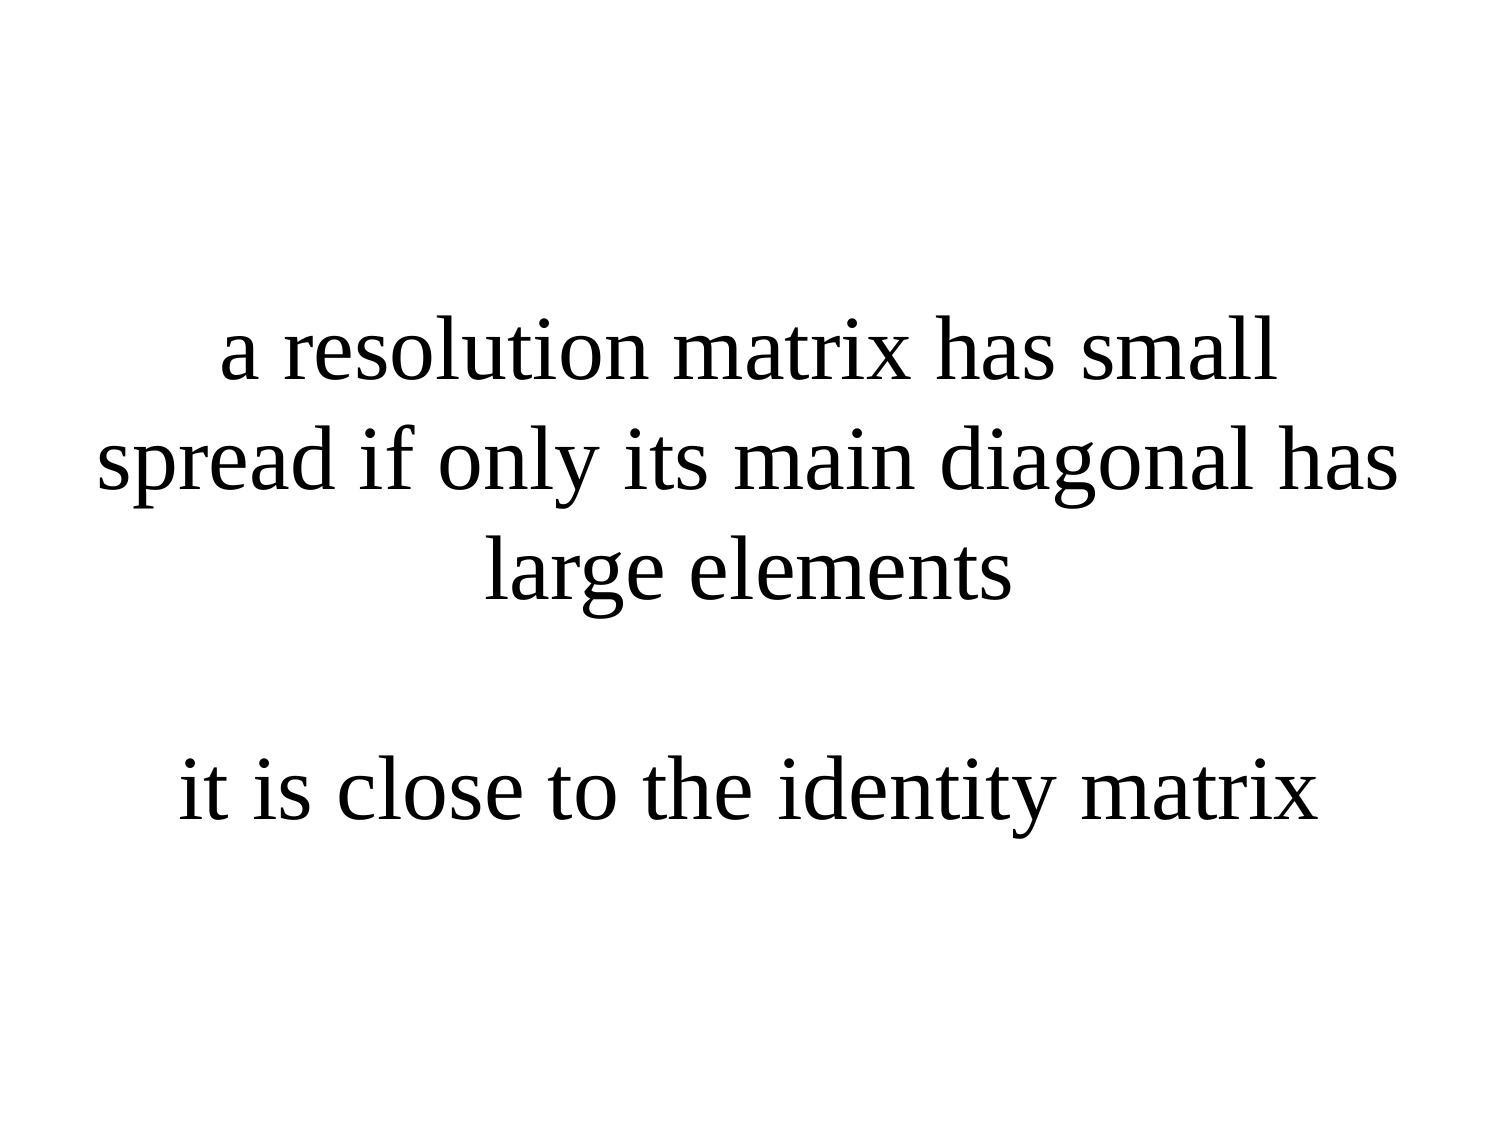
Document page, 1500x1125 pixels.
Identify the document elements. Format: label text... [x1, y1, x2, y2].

title a resolution matrix has small spread if only its main diagonal has large elements it is close to the identity matrix [75, 237, 1425, 888]
